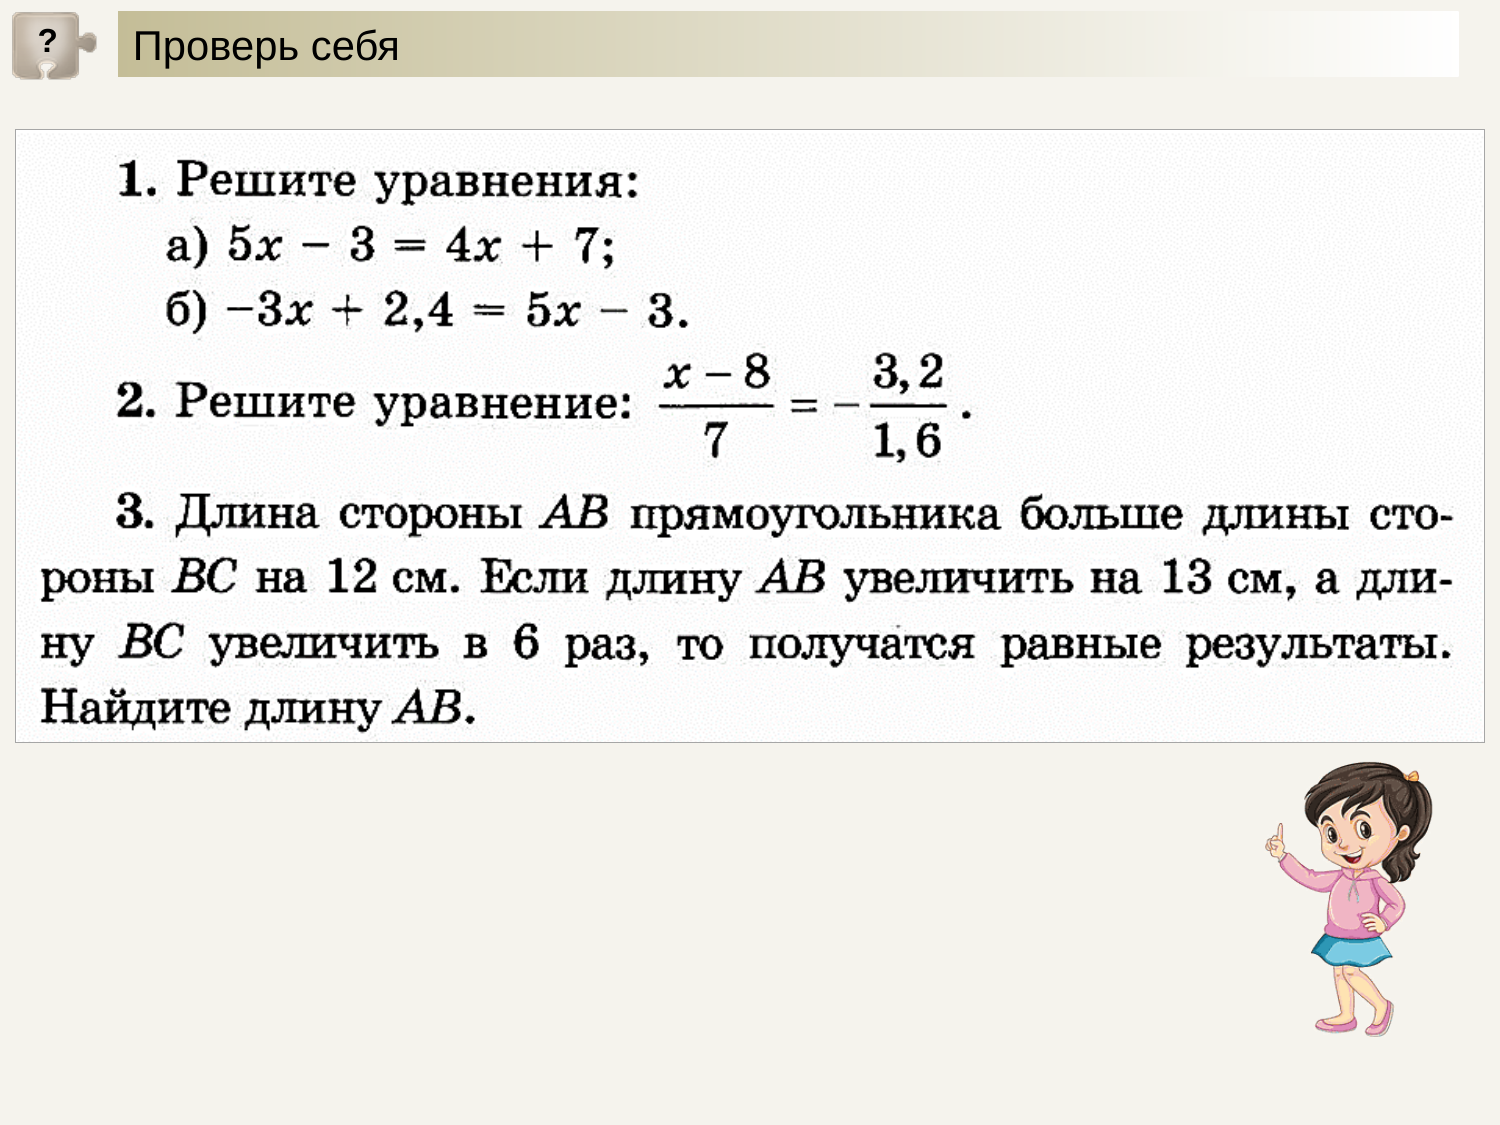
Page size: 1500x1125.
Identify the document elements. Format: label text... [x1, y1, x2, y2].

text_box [11, 11, 98, 81]
picture [15, 129, 1485, 743]
text_box Проверь себя [118, 11, 1459, 77]
picture [1242, 751, 1456, 1039]
